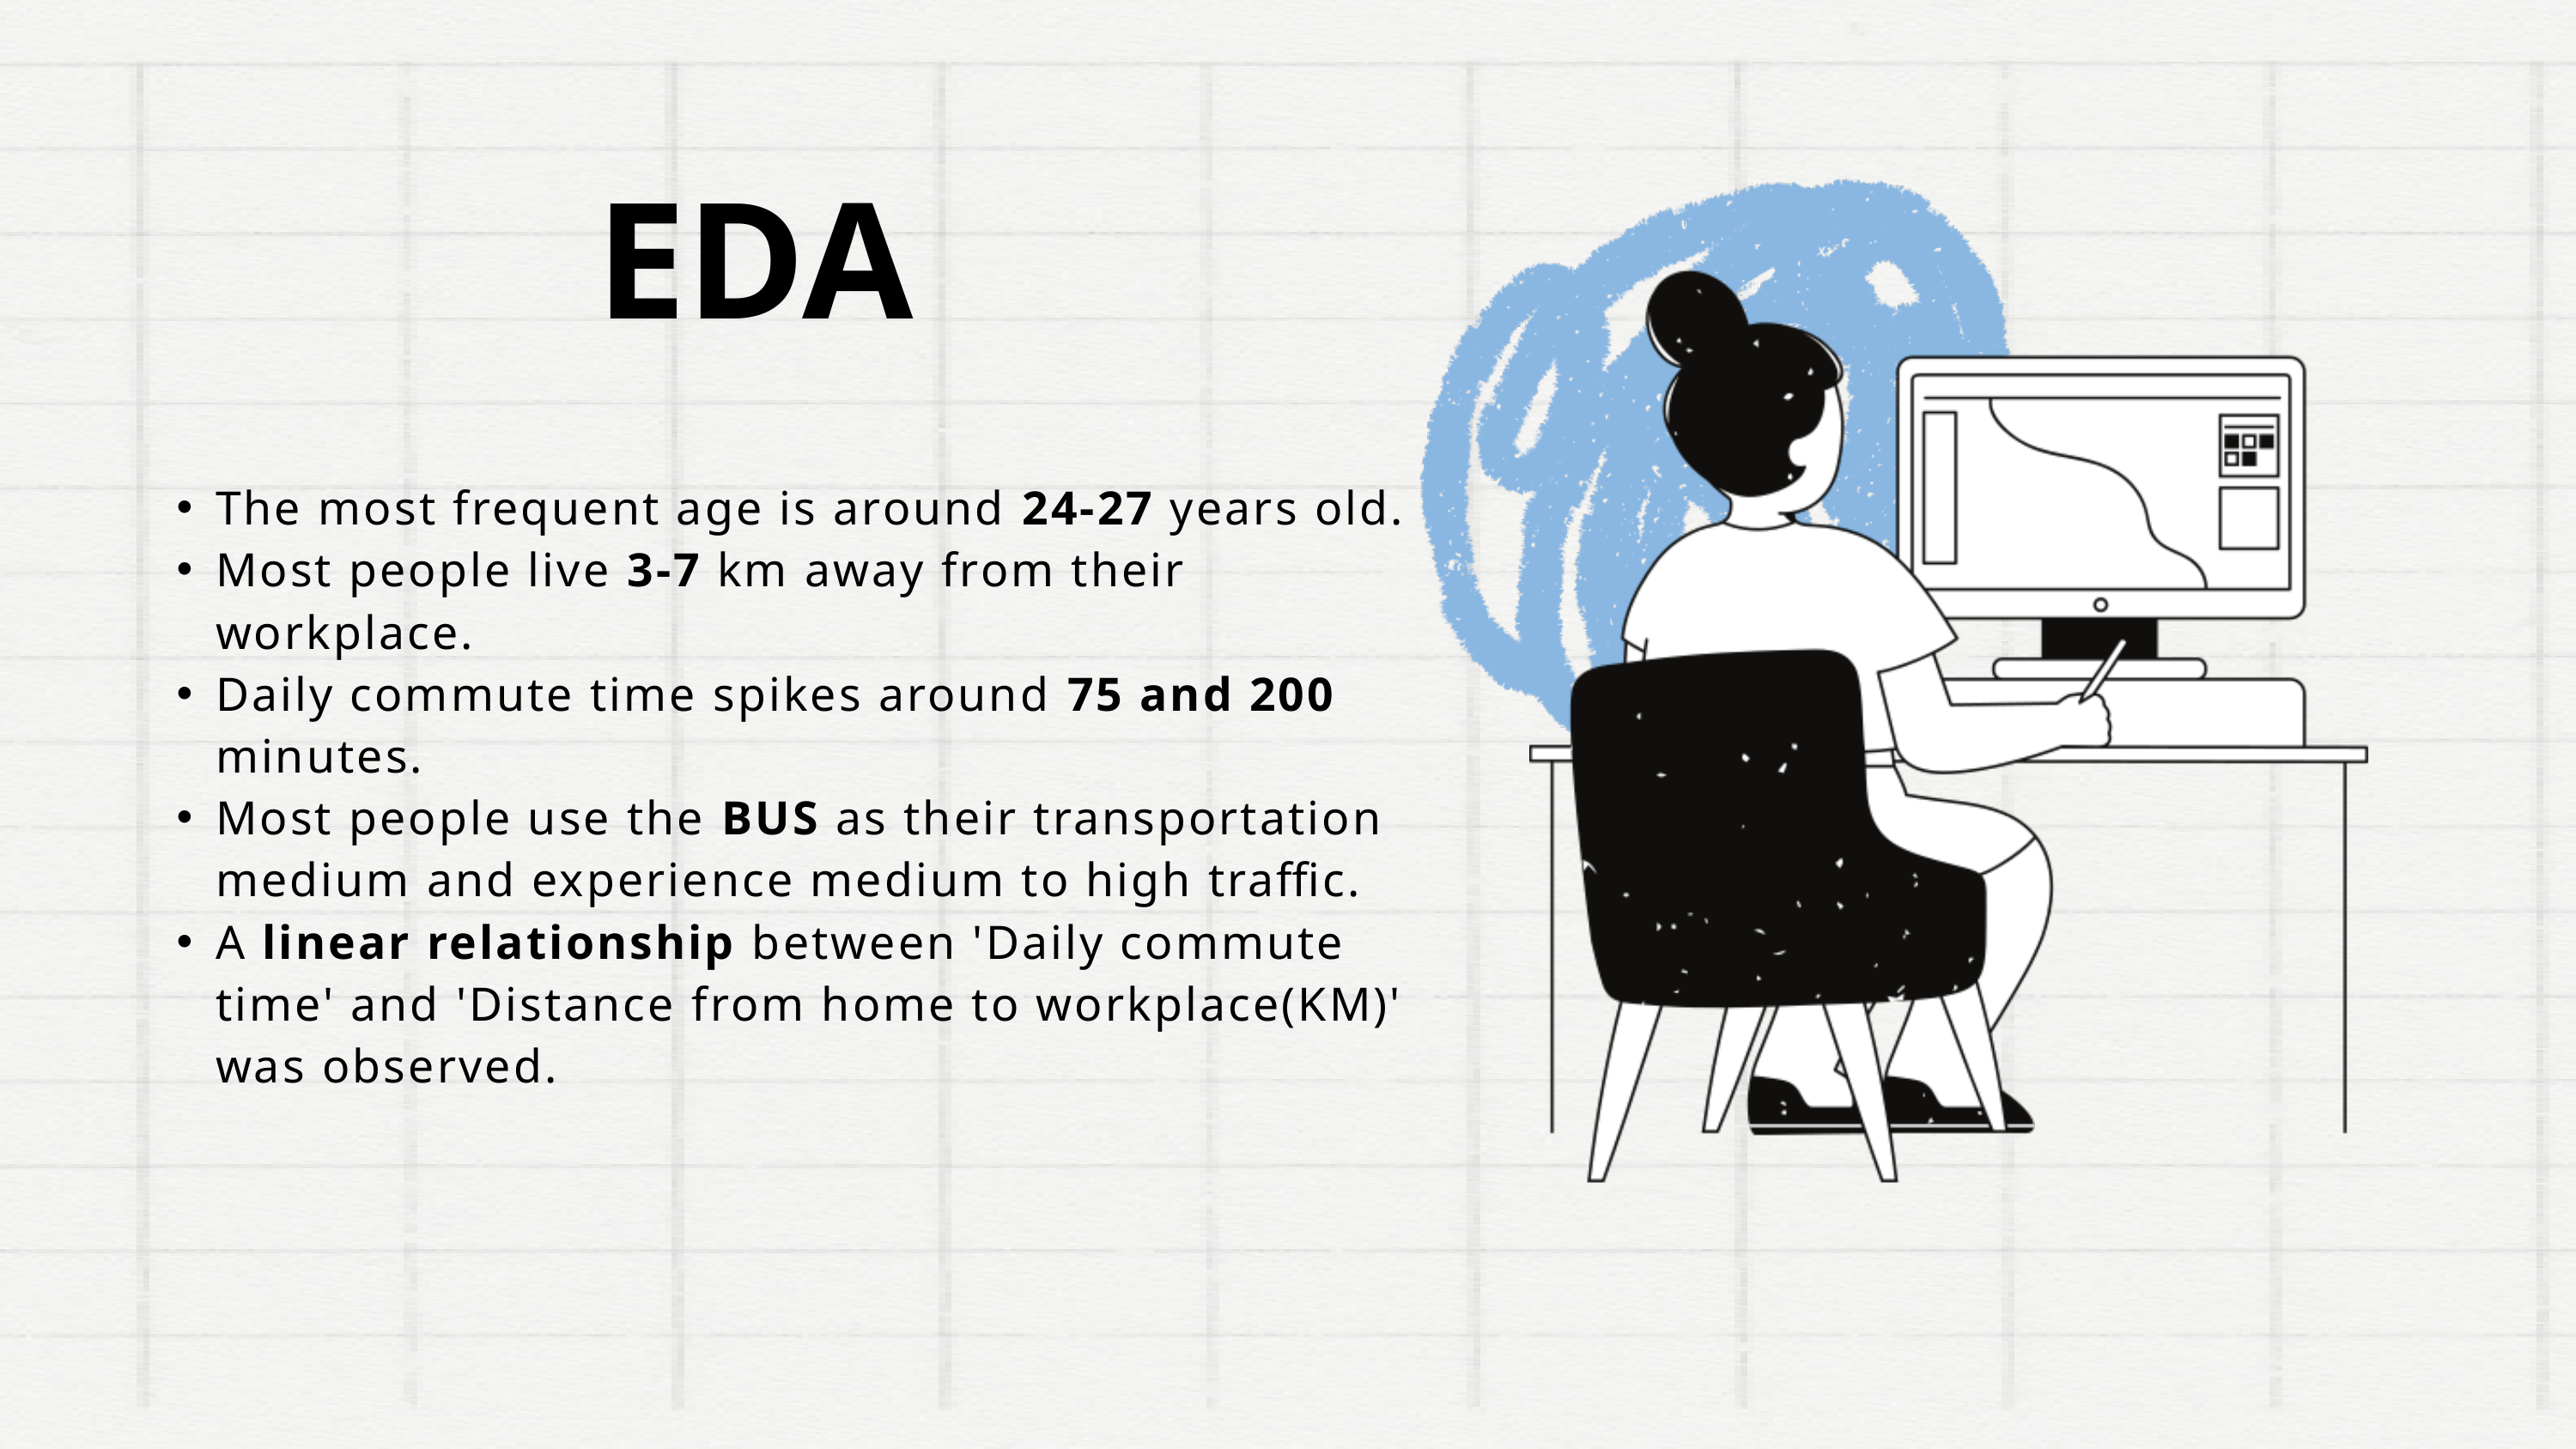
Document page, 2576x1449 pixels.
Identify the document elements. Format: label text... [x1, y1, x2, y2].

text_box [1419, 178, 2013, 777]
text_box [0, 0, 2576, 1449]
text_box The most frequent age is around 24-27 years old. Most people live 3-7 km away from their workplace. Daily commute time spikes around 75 and 200 minutes. Most people use the BUS as their transportation medium and experience medium to high traffic. A linear relationship between 'Daily commute time' and 'Distance from home to workplace(KM)' was observed. [137, 472, 1420, 1155]
text_box EDA [185, 195, 1325, 352]
text_box [1528, 264, 2369, 1185]
